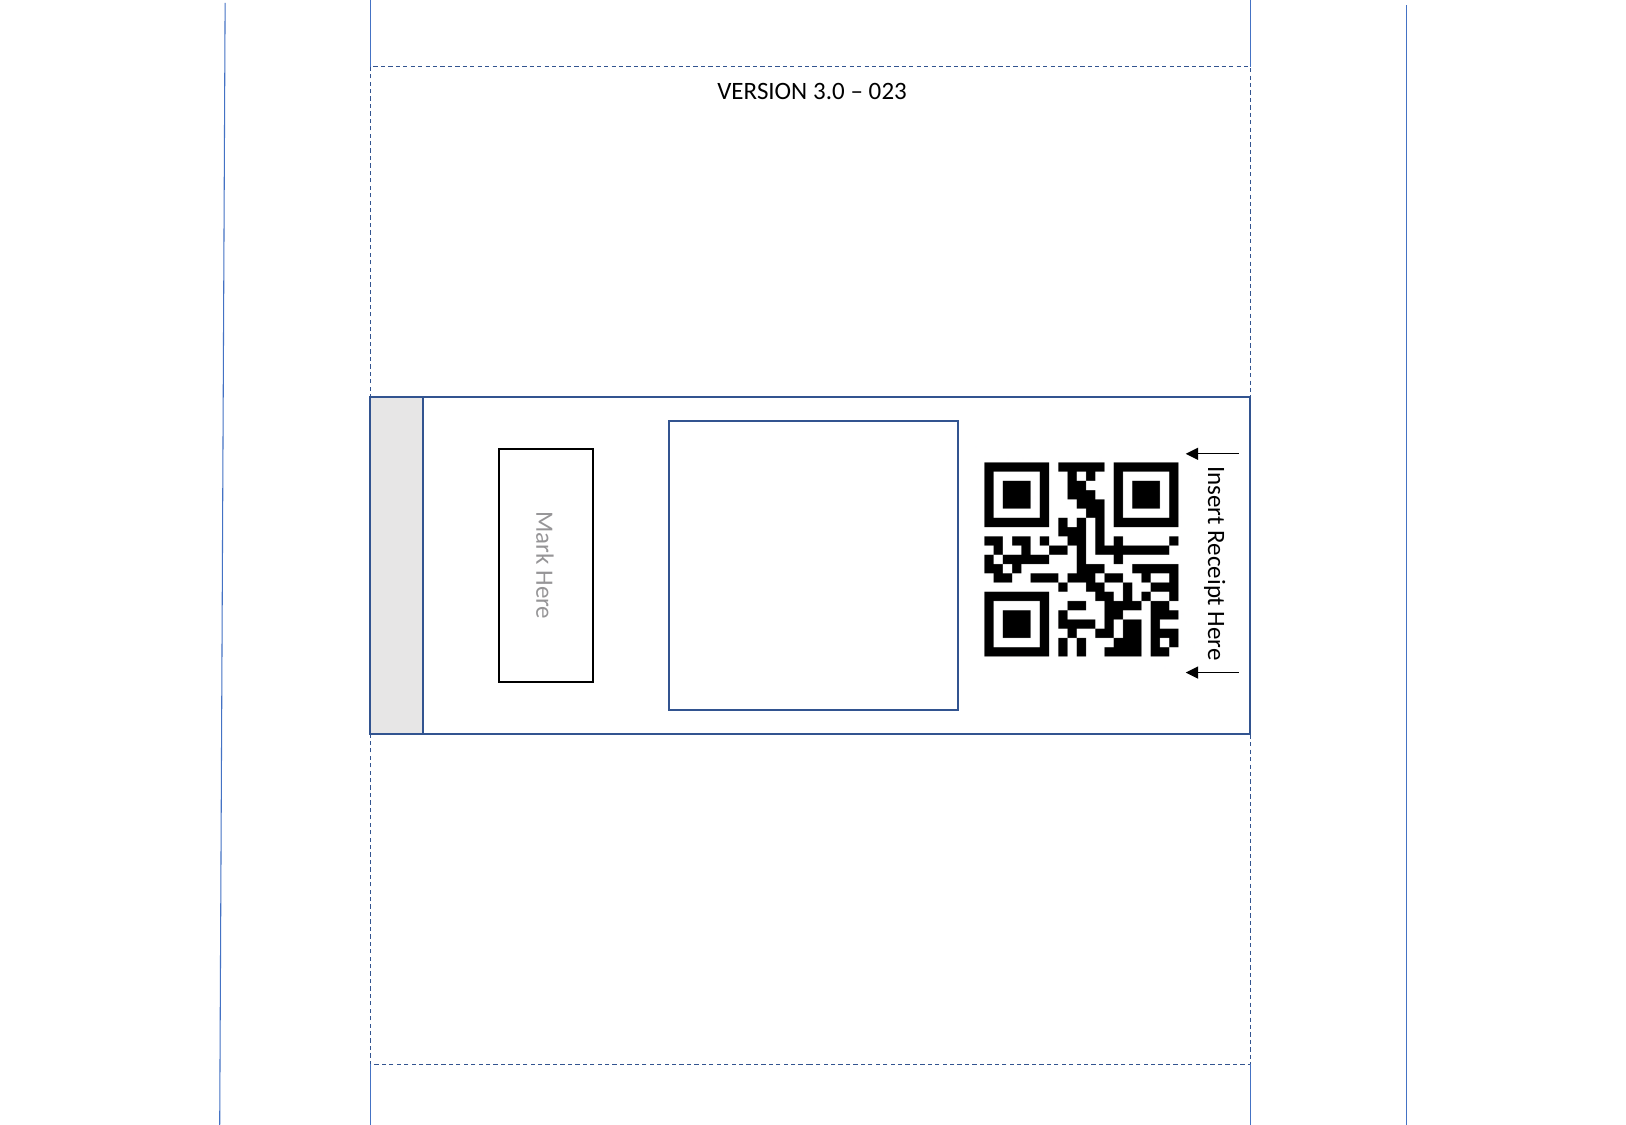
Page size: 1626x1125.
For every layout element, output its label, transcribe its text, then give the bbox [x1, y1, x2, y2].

text_box Mark Here [498, 448, 594, 683]
text_box [424, 398, 1251, 733]
text_box VERSION 3.0 – 023 [702, 66, 923, 112]
text_box [369, 732, 1251, 1065]
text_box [219, 2, 226, 1125]
text_box [369, 398, 424, 733]
text_box [369, 66, 1251, 398]
text_box [668, 420, 959, 711]
picture [966, 444, 1197, 675]
